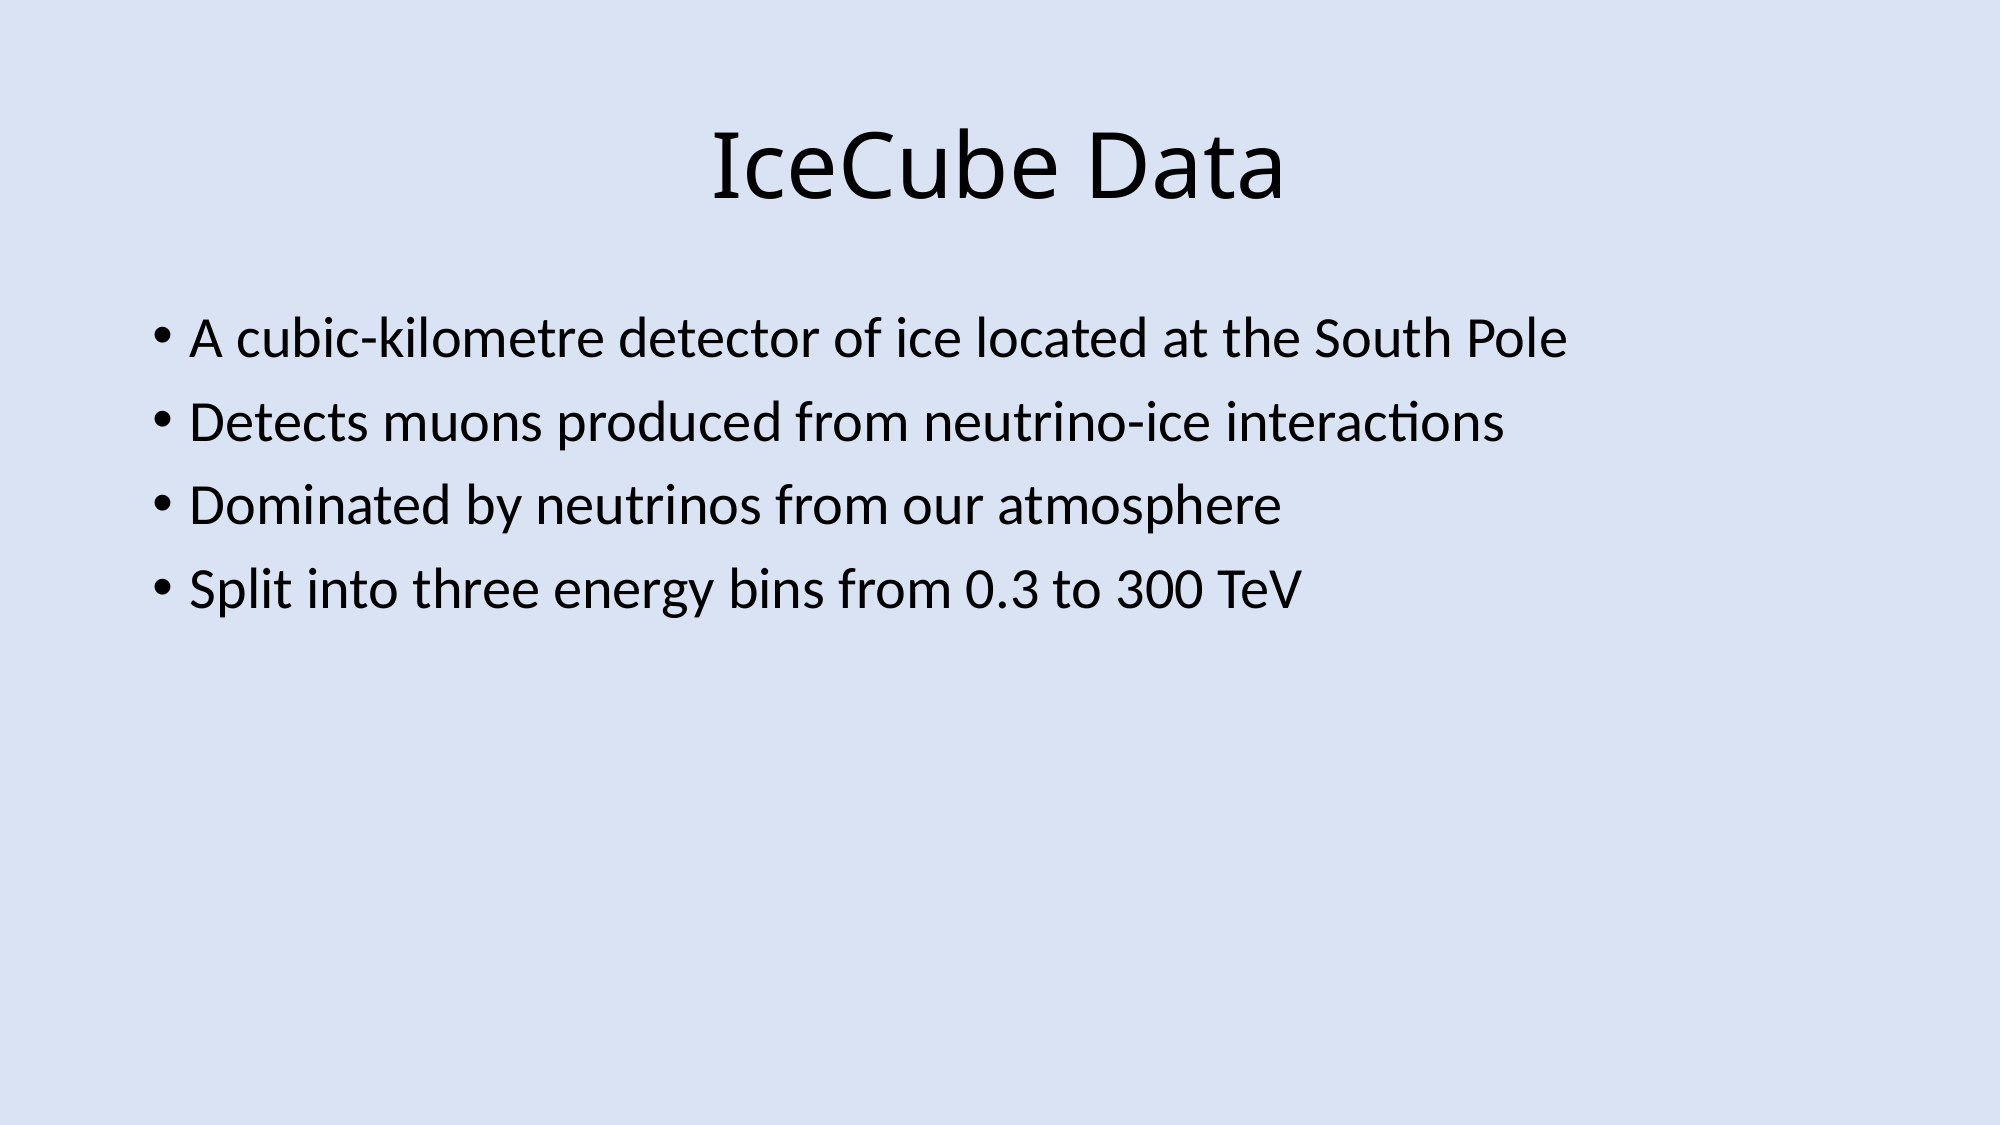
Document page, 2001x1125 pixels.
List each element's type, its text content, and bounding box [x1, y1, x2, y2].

list A cubic-kilometre detector of ice located at the South Pole Detects muons produced from neutrino-ice interactions Dominated by neutrinos from our atmosphere Split into three energy bins from 0.3 to 300 TeV [137, 299, 1863, 1014]
title IceCube Data [137, 59, 1863, 278]
